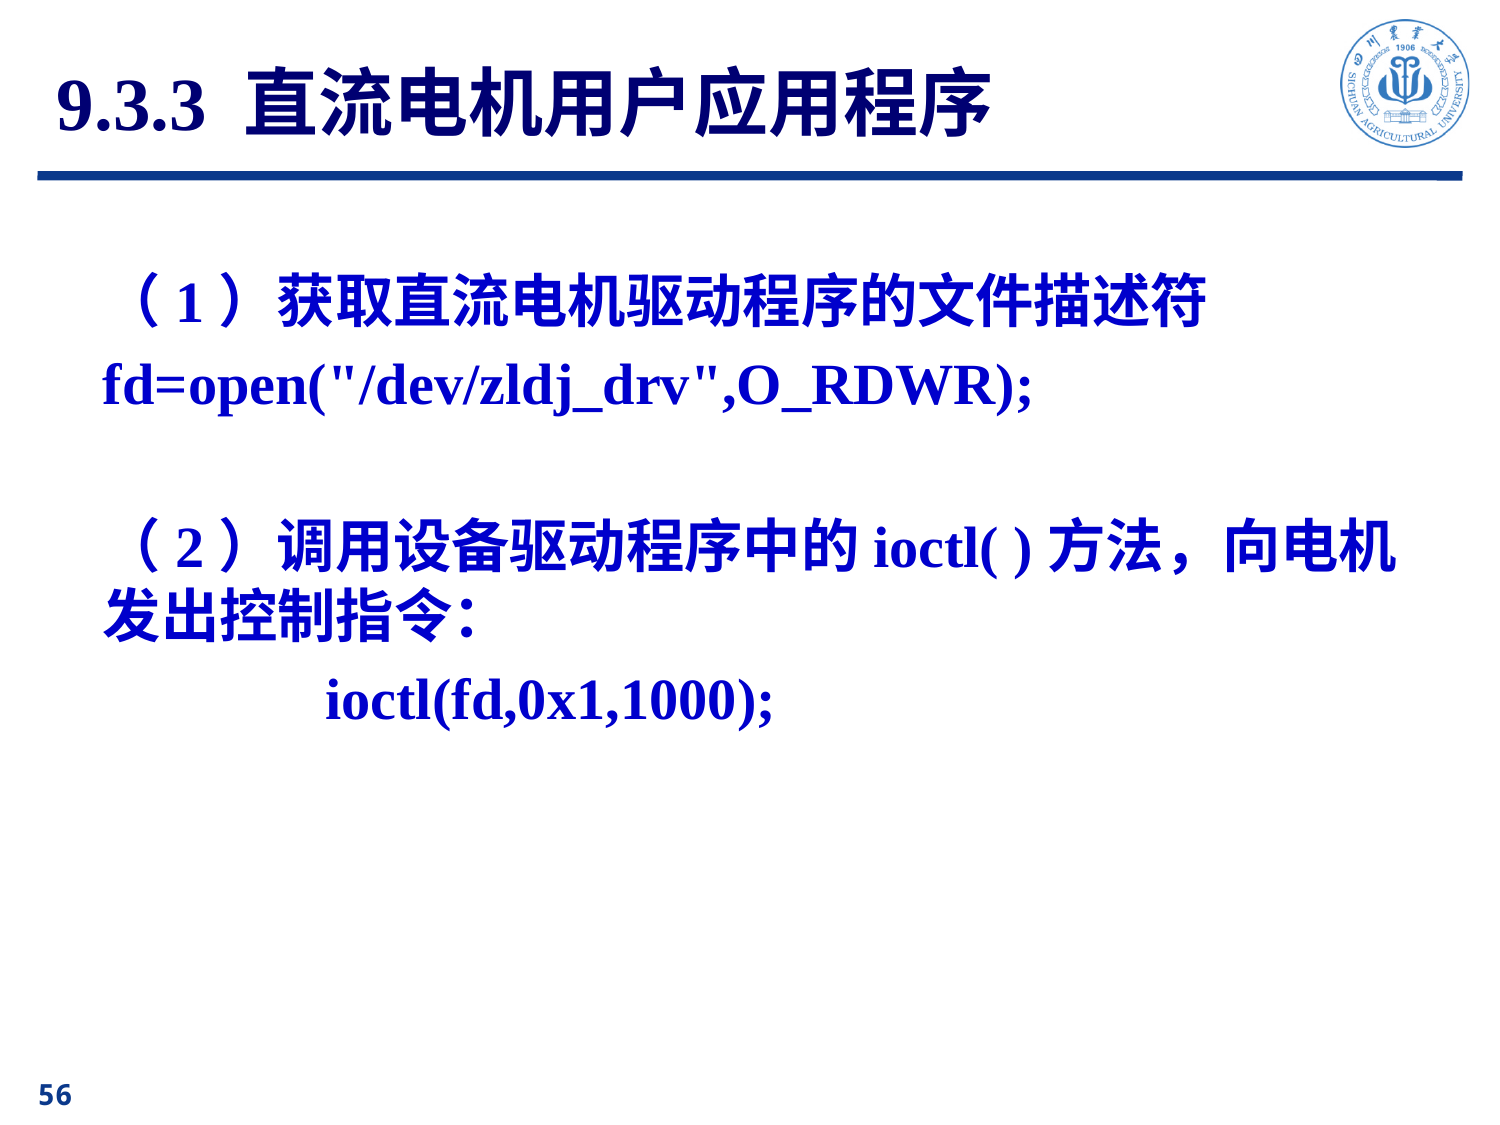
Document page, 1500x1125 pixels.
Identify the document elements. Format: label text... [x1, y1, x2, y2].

title 9.3.3 直流电机用户应用程序 [41, 36, 1393, 165]
list （1）获取直流电机驱动程序的文件描述符 fd=open("/dev/zldj_drv",O_RDWR); （2）调用设备驱动程序中的ioctl( )方法，向电机发出控制指令： ioctl(fd,0x1,1000); [87, 256, 1439, 817]
